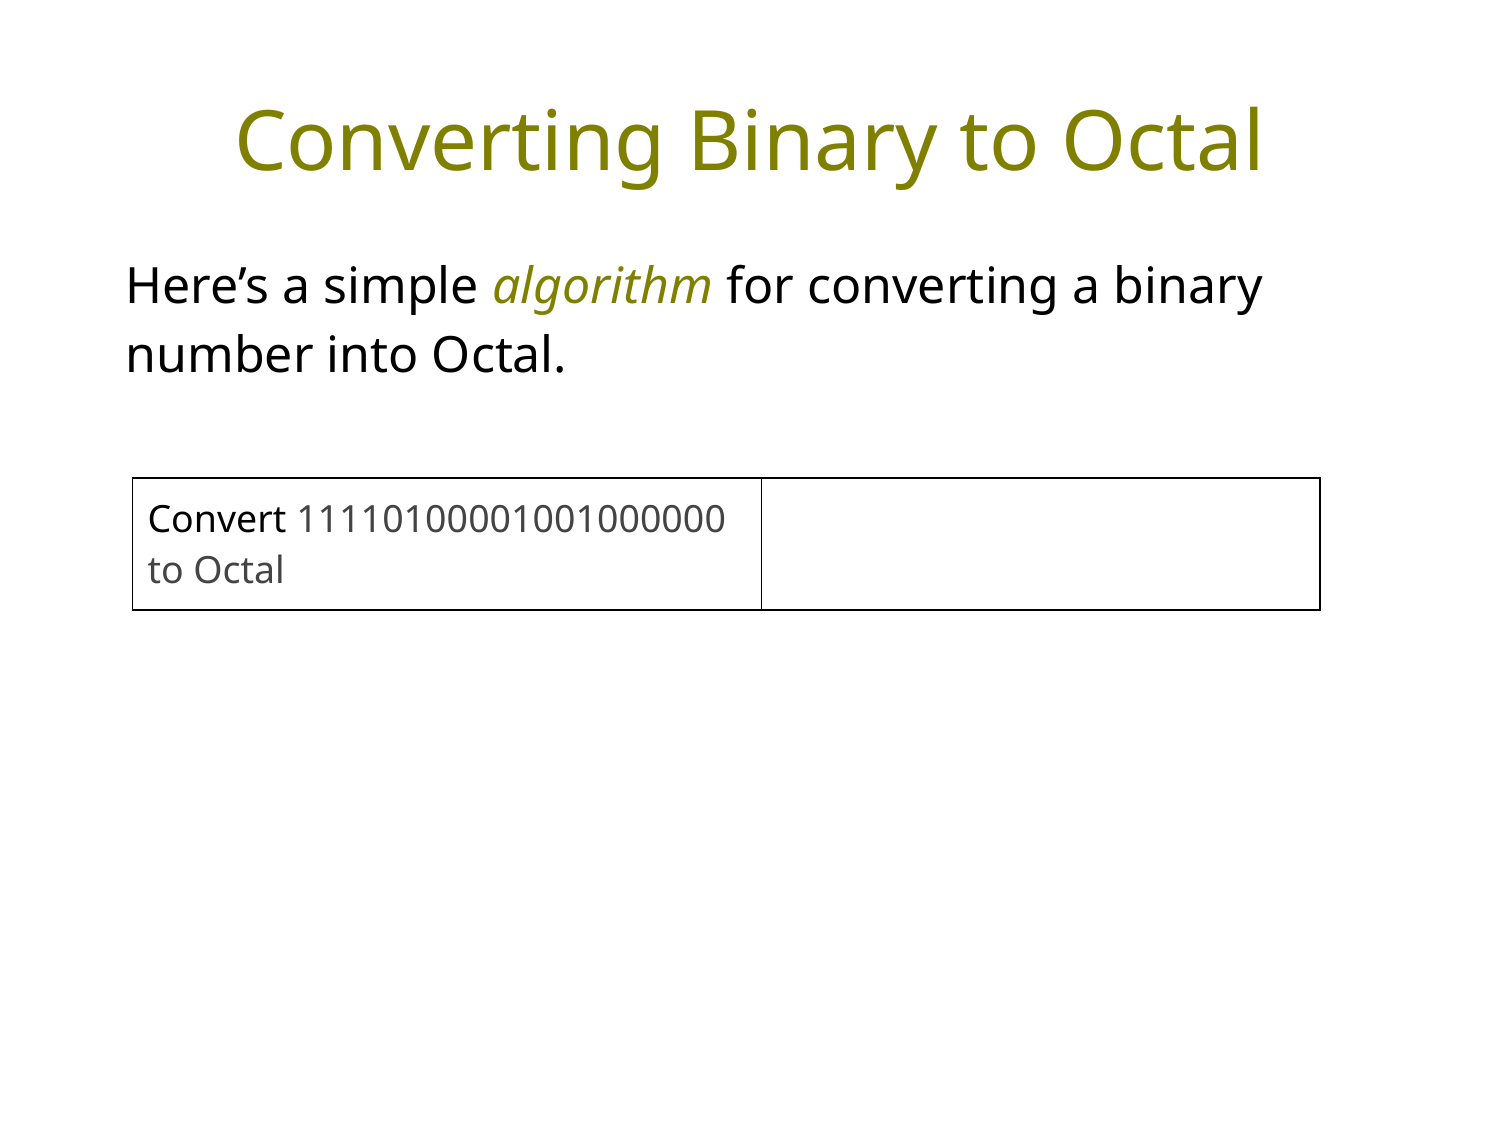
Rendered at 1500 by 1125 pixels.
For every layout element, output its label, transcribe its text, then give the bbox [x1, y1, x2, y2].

table_header [762, 479, 1319, 609]
title Converting Binary to Octal [112, 62, 1388, 213]
table_header Convert 11110100001001000000 to Octal [133, 479, 761, 609]
list Here’s a simple algorithm for converting a binary number into Octal. [110, 237, 1384, 415]
